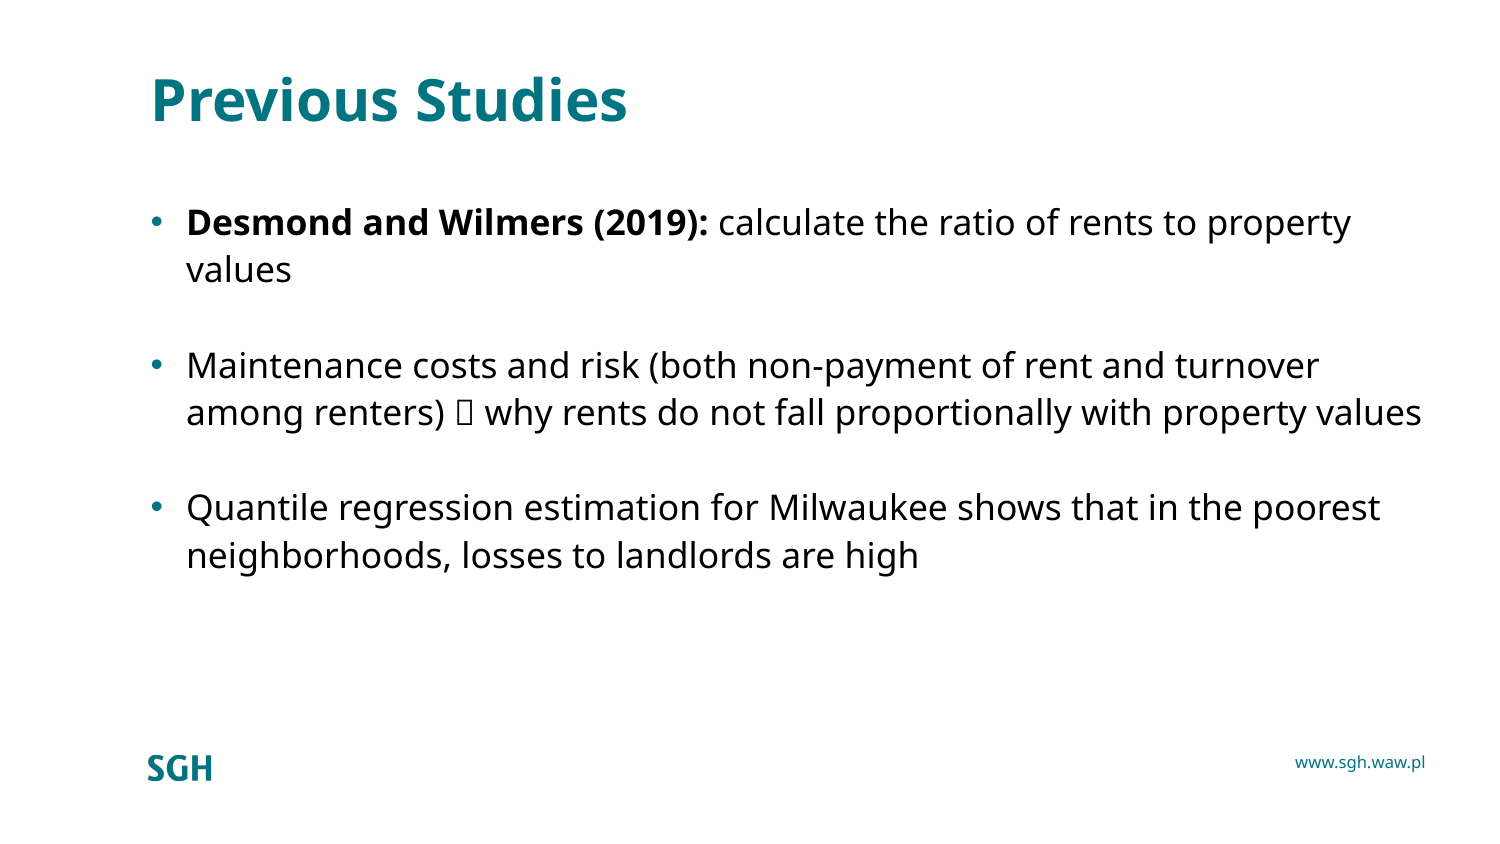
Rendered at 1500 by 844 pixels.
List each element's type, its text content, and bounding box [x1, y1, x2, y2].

picture [147, 754, 213, 782]
list Desmond and Wilmers (2019): calculate the ratio of rents to property values Maintenance costs and risk (both non-payment of rent and turnover among renters)  why rents do not fall proportionally with property values Quantile regression estimation for Milwaukee shows that in the poorest neighborhoods, losses to landlords are high [150, 194, 1426, 711]
title Previous Studies [150, 63, 1426, 175]
